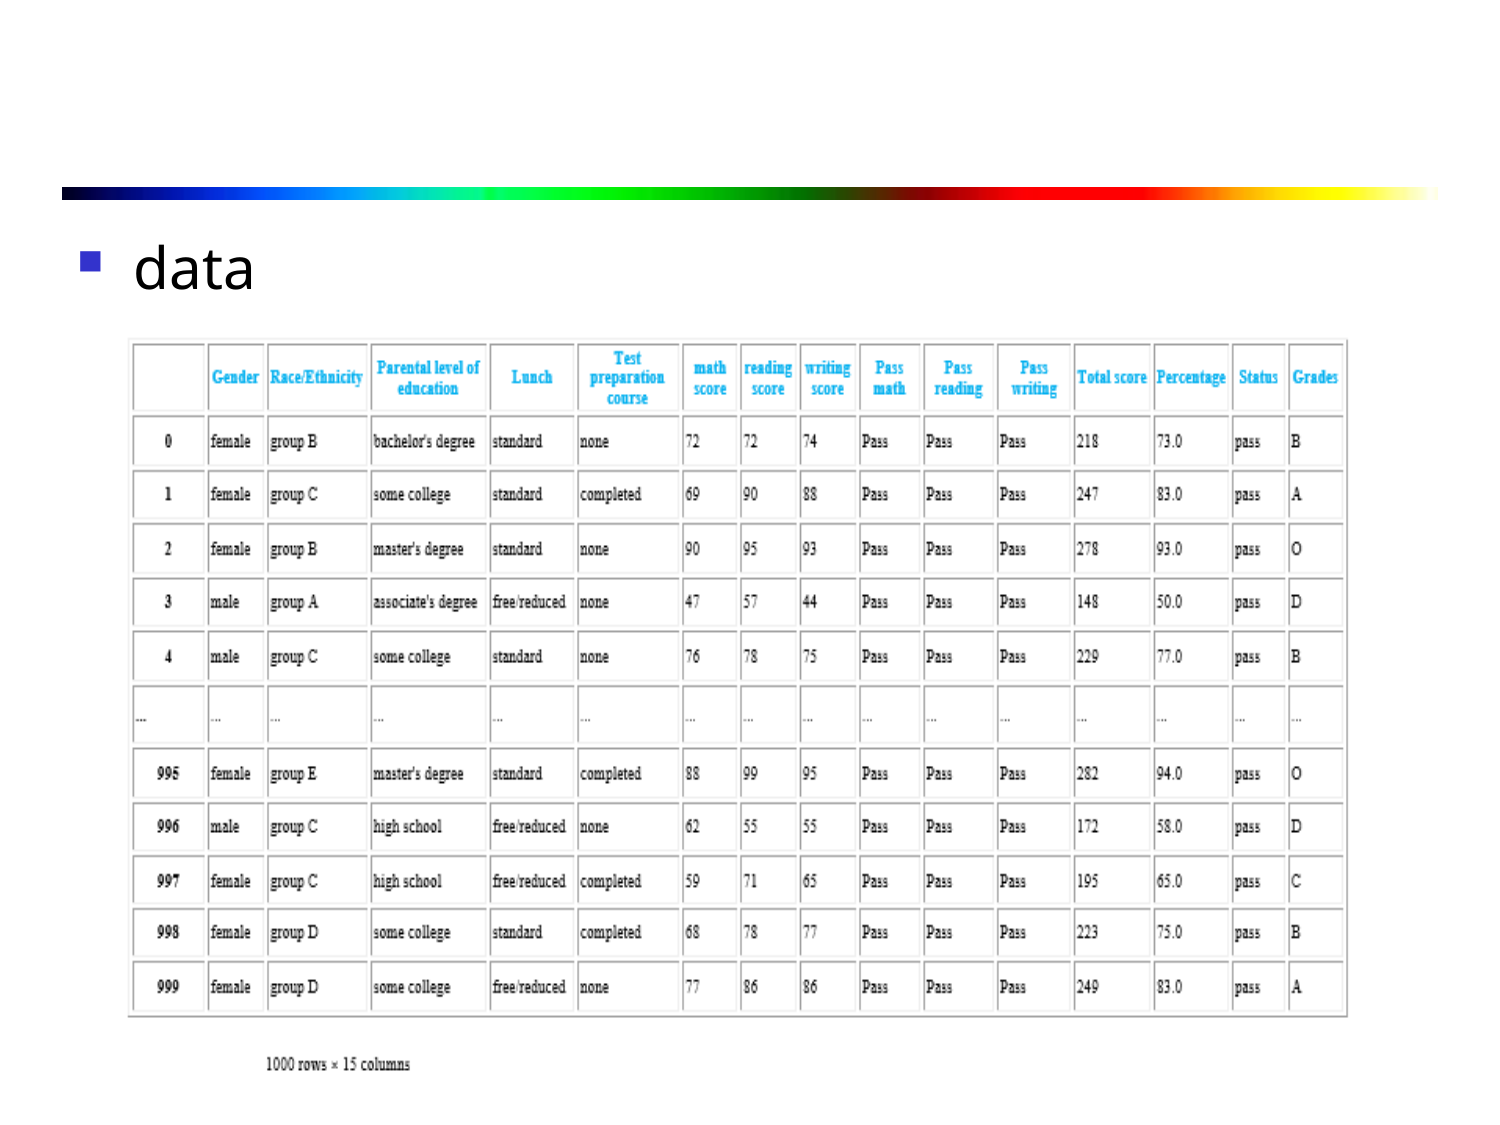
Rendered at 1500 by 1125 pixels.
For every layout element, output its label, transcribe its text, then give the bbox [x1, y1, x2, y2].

picture [382, 187, 1438, 200]
picture [62, 187, 355, 200]
picture [124, 327, 1356, 1101]
list data [62, 237, 1450, 1075]
